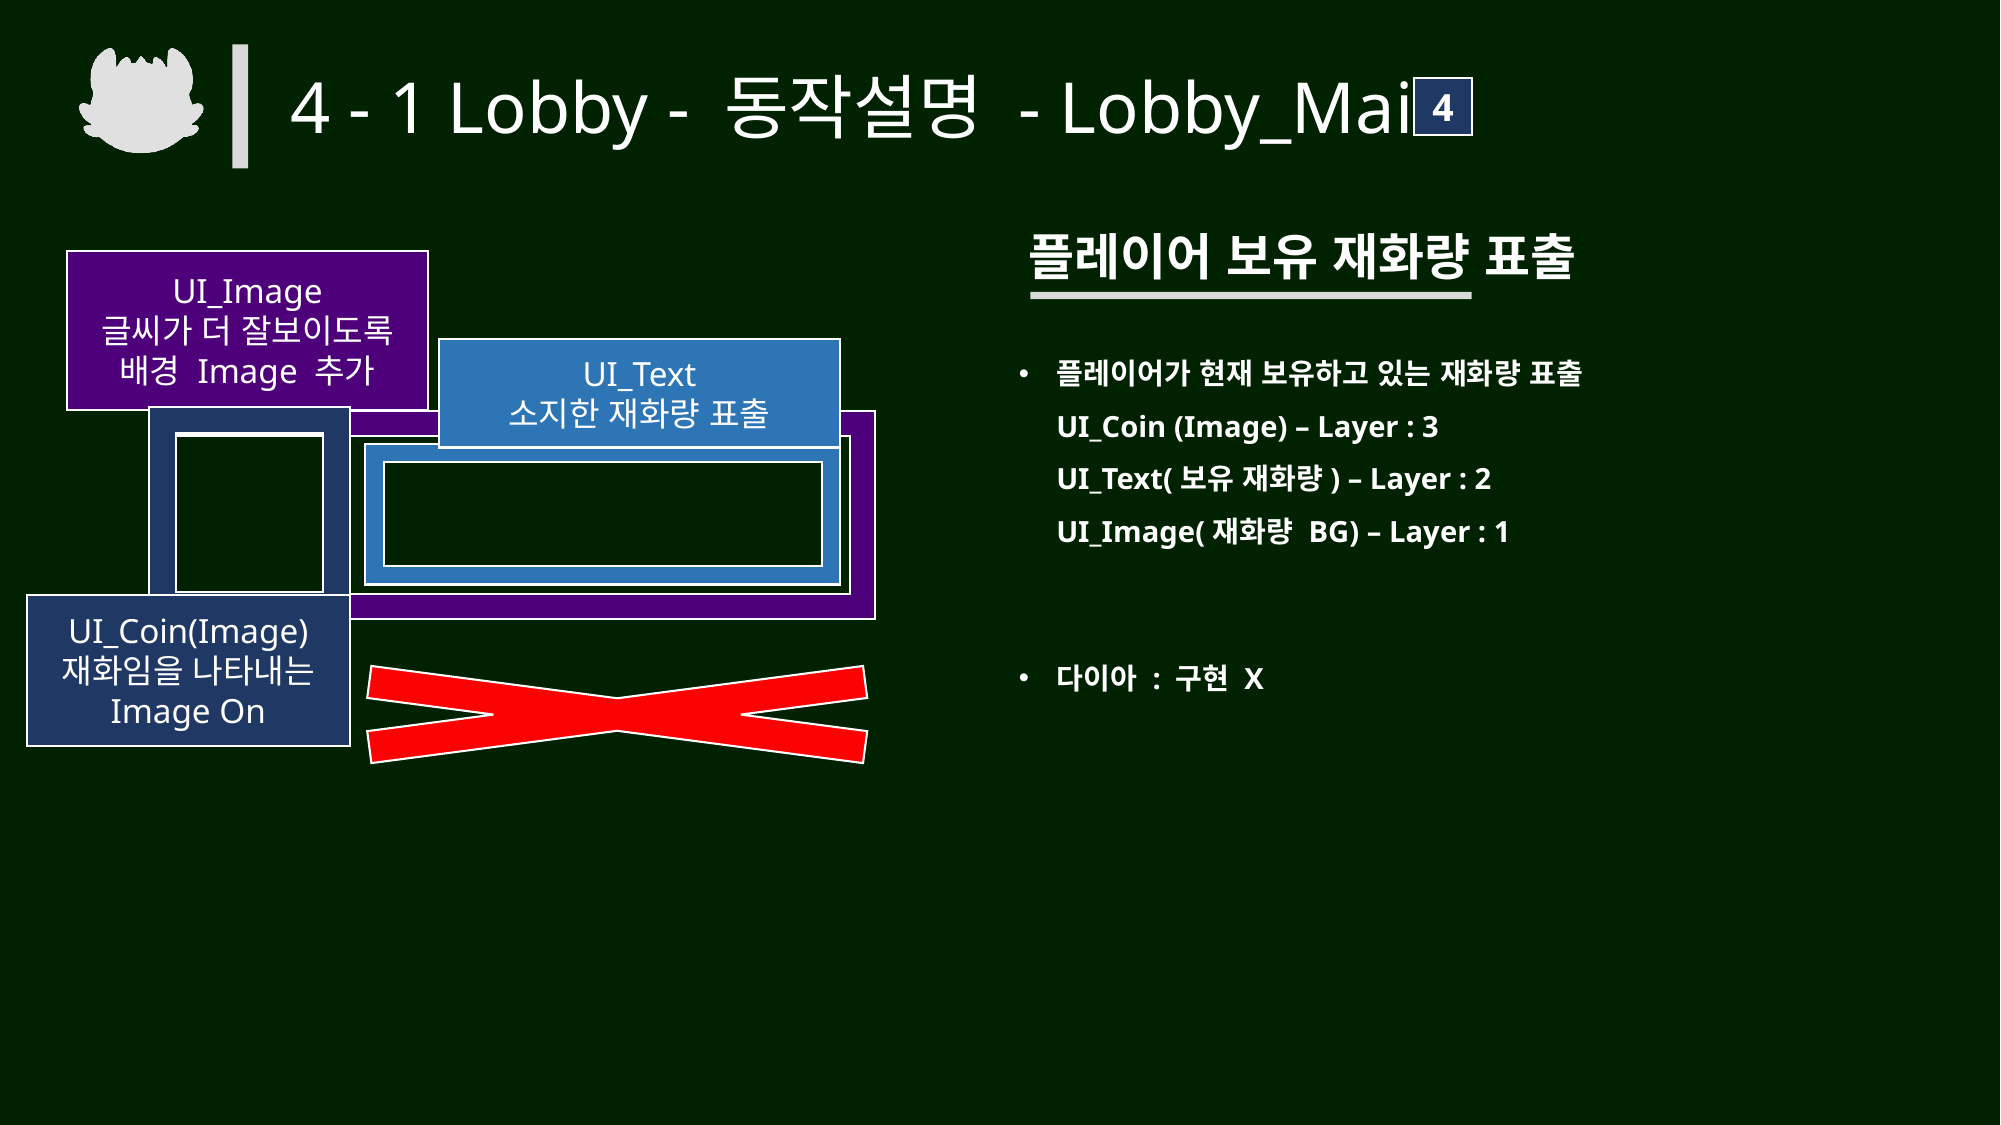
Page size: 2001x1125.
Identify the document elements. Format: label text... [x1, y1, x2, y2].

picture [75, 44, 205, 156]
text_box [351, 410, 876, 620]
title 4 - 1 Lobby - 동작설명 - Lobby_Main [275, 64, 1734, 156]
text_box [1029, 291, 1473, 300]
text_box UI_Coin(Image) 재화임을 나타내는 Image On [26, 594, 351, 747]
text_box [148, 406, 351, 594]
text_box 플레이어 보유 재화량 표출 [1014, 224, 1951, 300]
text_box 플레이어가 현재 보유하고 있는 재화량 표출 UI_Coin (Image) – Layer : 3 UI_Text(보유 재화량) – Layer : 2 UI_Image(재화량 BG) – Layer : 1 다이아 : 구현 X [1003, 330, 1951, 1089]
text_box UI_Text 소지한 재화량 표출 [438, 338, 841, 449]
text_box UI_Image 글씨가 더 잘보이도록 배경 Image 추가 [66, 250, 429, 411]
text_box [364, 443, 841, 586]
text_box [231, 43, 249, 169]
text_box [366, 664, 869, 765]
text_box 4 [1413, 77, 1473, 136]
